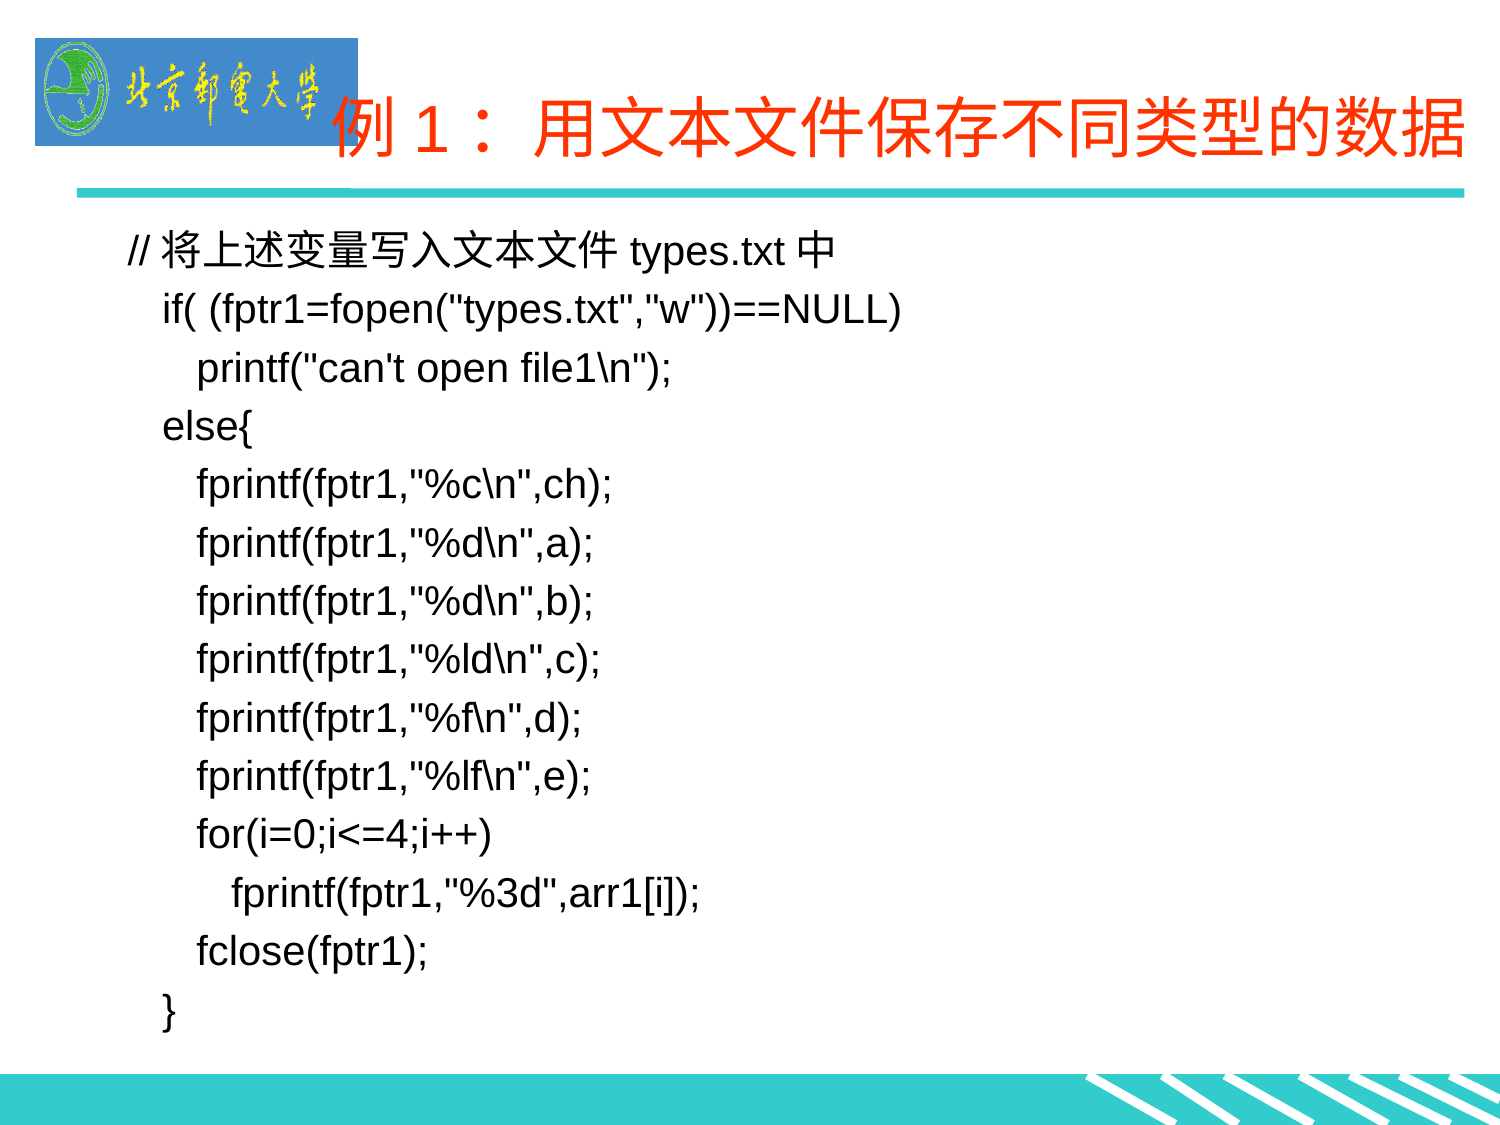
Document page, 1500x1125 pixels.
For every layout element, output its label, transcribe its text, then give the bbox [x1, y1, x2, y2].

picture [34, 37, 358, 146]
list //将上述变量写入文本文件types.txt中 if( (fptr1=fopen("types.txt","w"))==NULL) printf("can't open file1\n"); else{ fprintf(fptr1,"%c\n",ch); fprintf(fptr1,"%d\n",a); fprintf(fptr1,"%d\n",b); fprintf(fptr1,"%ld\n",c); fprintf(fptr1,"%f\n",d); fprintf(fptr1,"%lf\n",e); for(i=0;i<=4;i++) fprintf(fptr1,"%3d",arr1[i]); fclose(fptr1); } [112, 216, 1388, 973]
title 例1：用文本文件保存不同类型的数据 [207, 66, 1483, 185]
